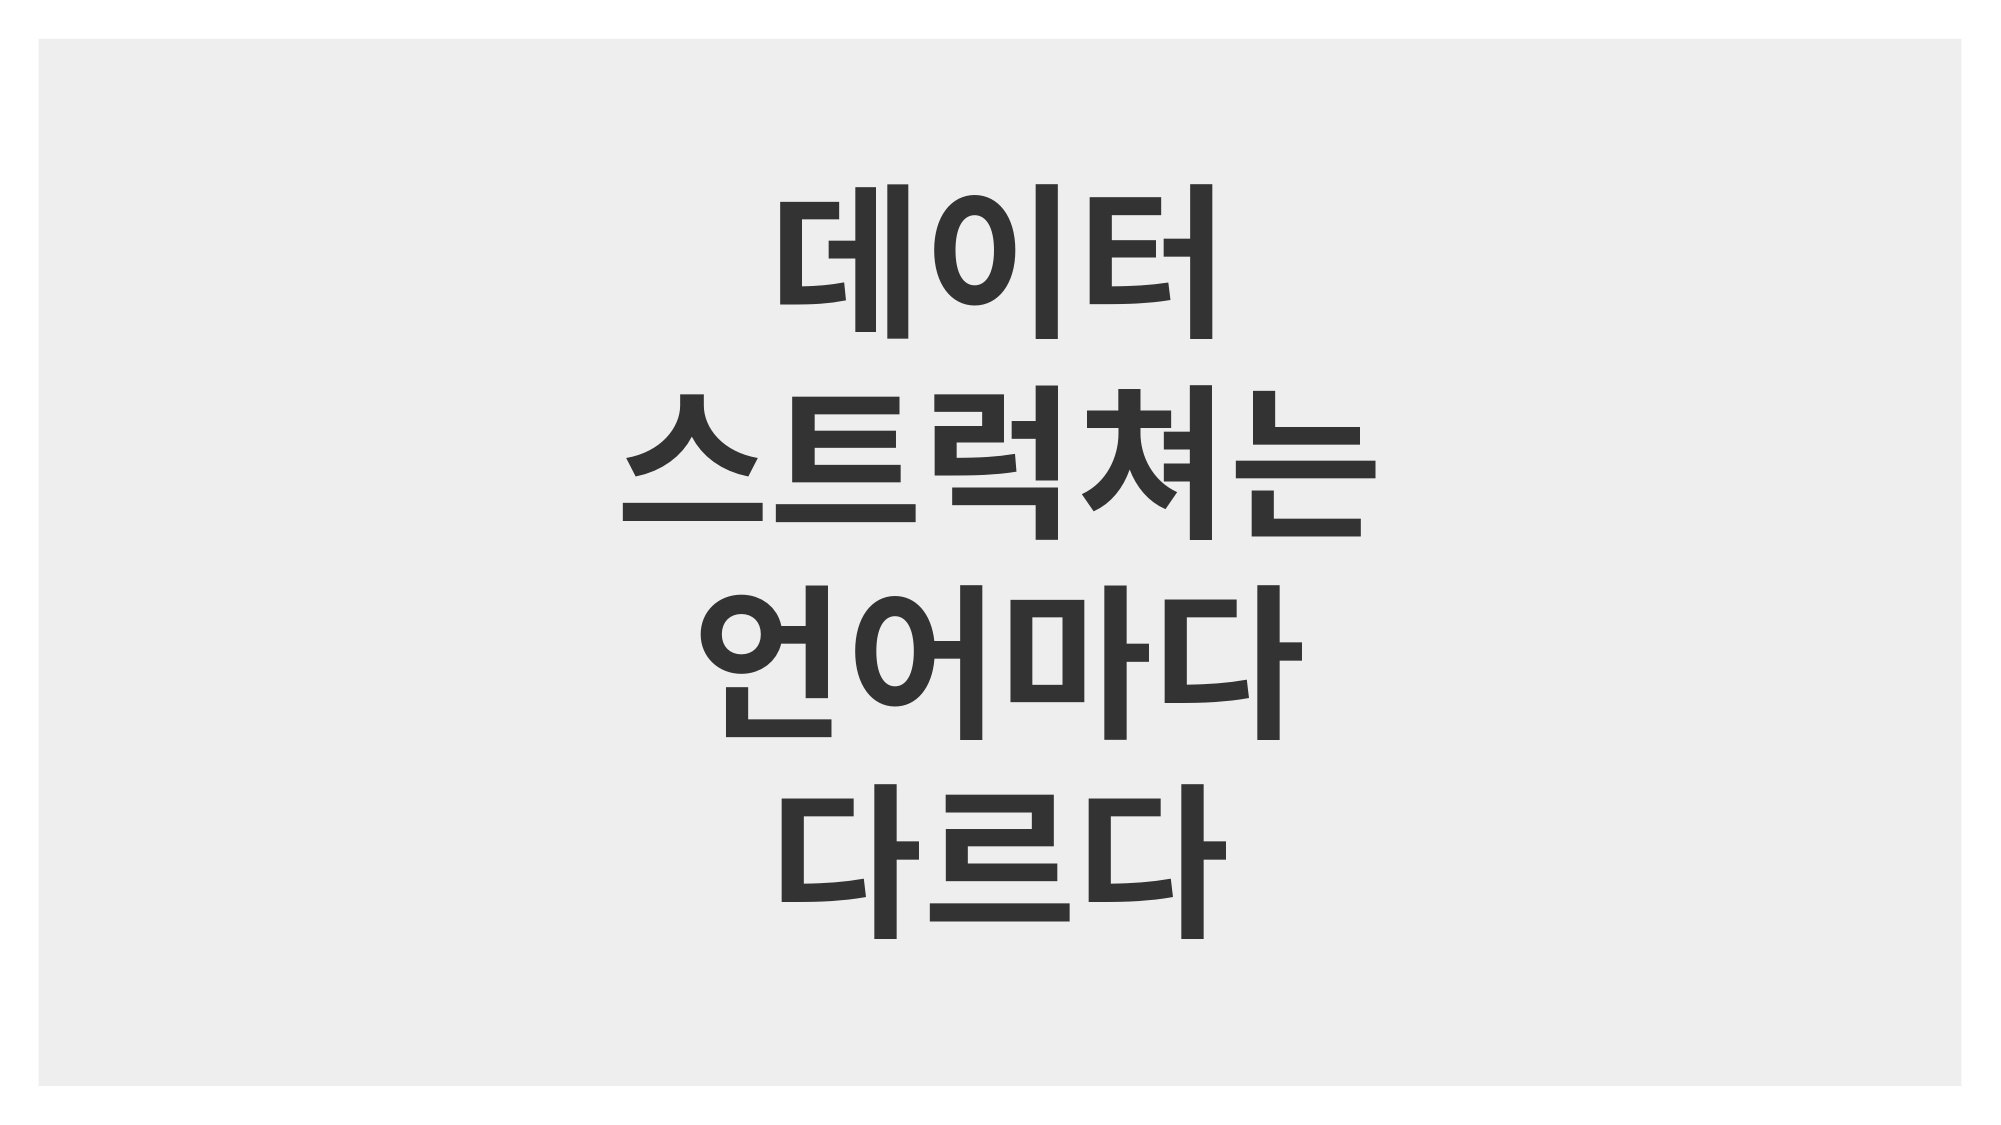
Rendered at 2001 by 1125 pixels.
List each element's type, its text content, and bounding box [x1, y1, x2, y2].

text_box 데이터 스트럭쳐는 언어마다 다르다 [64, 150, 1936, 966]
